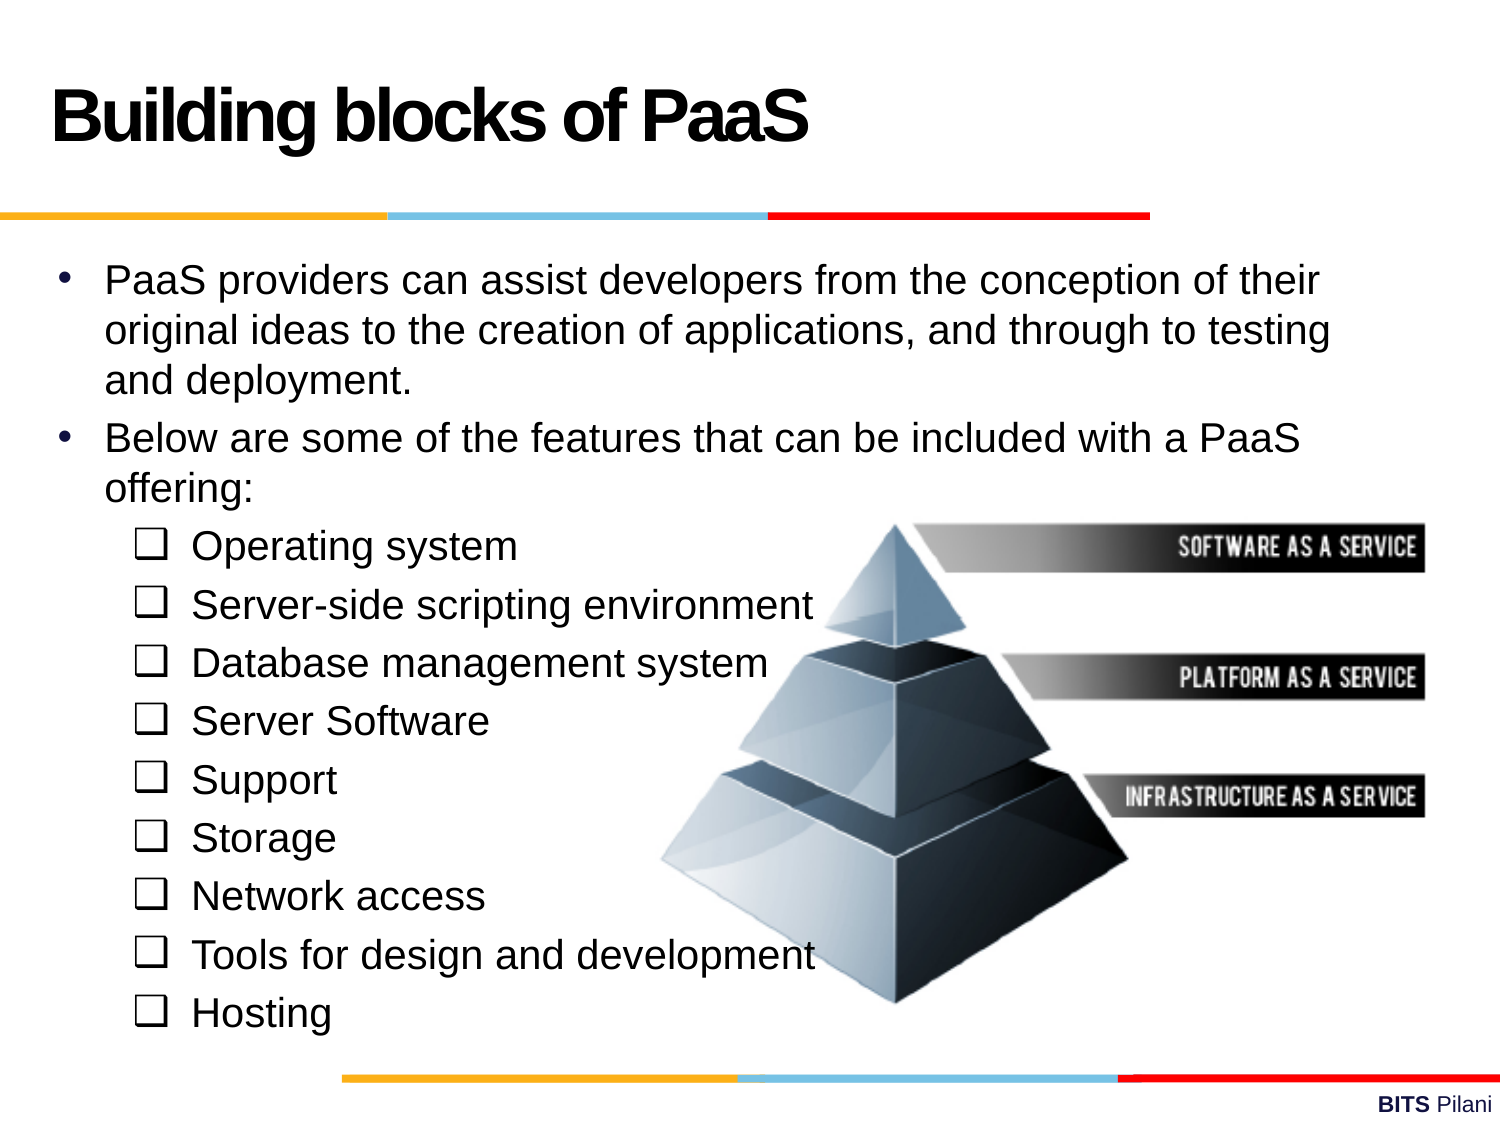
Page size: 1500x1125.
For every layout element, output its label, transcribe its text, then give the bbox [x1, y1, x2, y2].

picture [624, 487, 1500, 1014]
list Building blocks of PaaS [49, 24, 1088, 213]
text_box PaaS providers can assist developers from the conception of their original ideas to the creation of applications, and through to testing and deployment. Below are some of the features that can be included with a PaaS offering: Operating system Server-side scripting environment Database management system Server Software Support Storage Network access Tools for design and development Hosting [49, 245, 1400, 1044]
